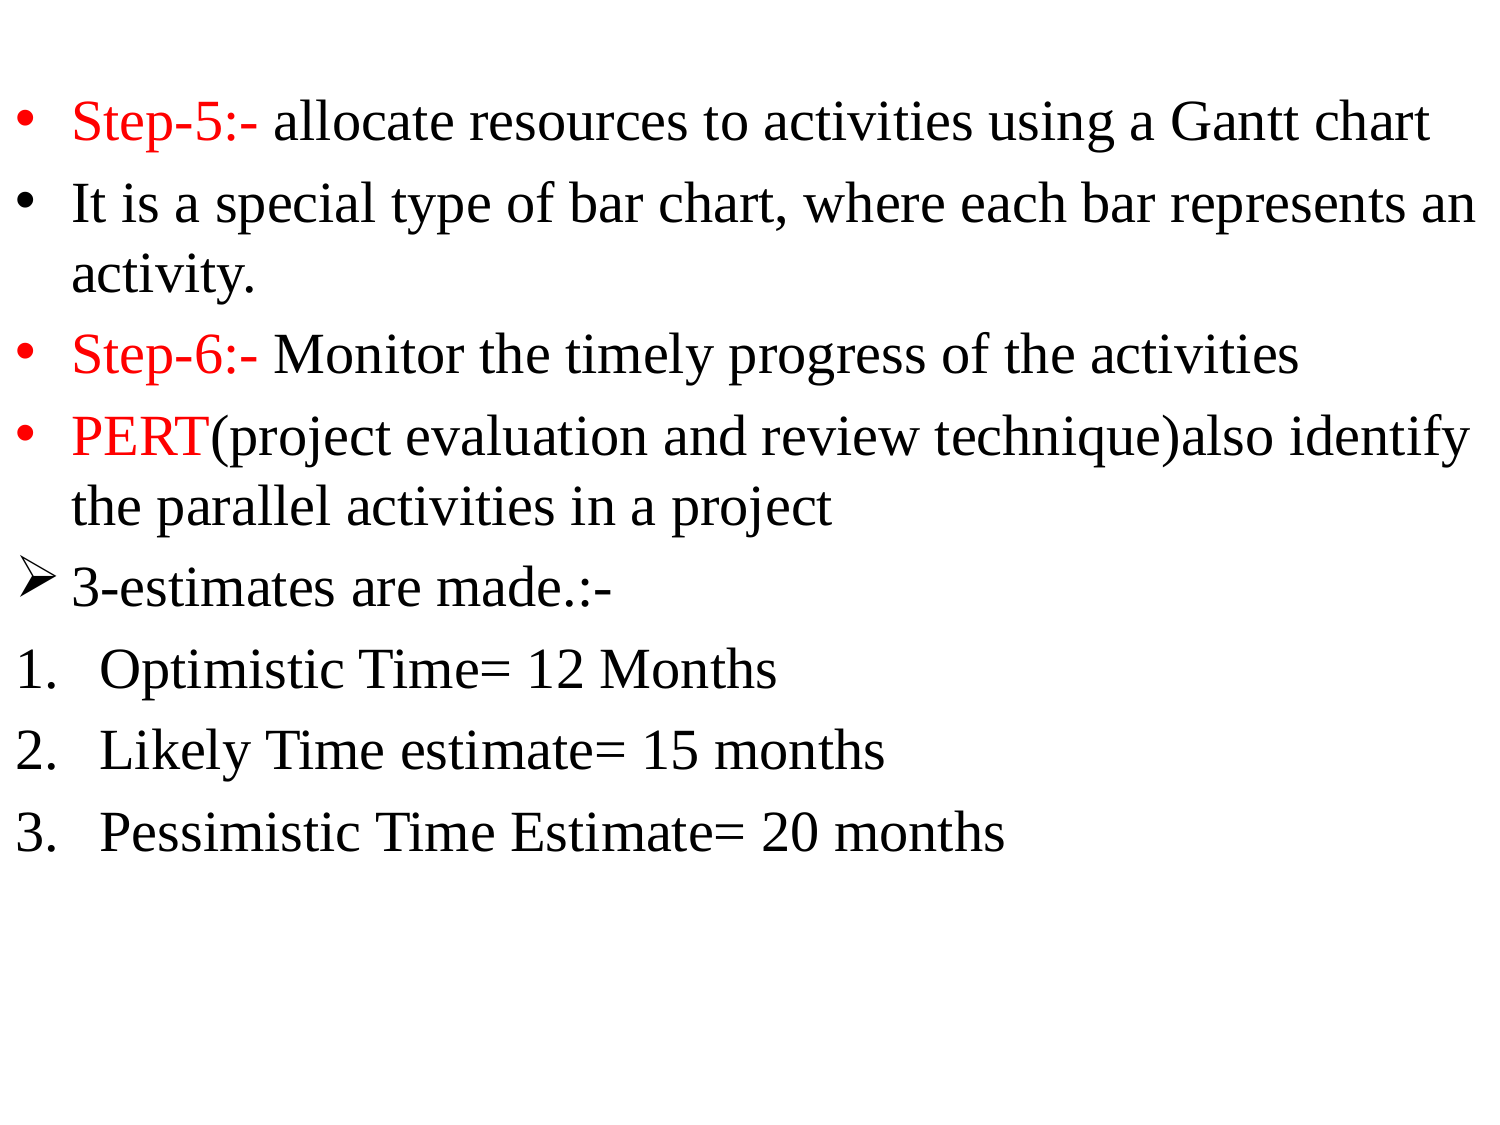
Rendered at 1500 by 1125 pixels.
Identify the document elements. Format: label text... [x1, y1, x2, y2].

list Step-5:- allocate resources to activities using a Gantt chart It is a special type of bar chart, where each bar represents an activity. Step-6:- Monitor the timely progress of the activities PERT(project evaluation and review technique)also identify the parallel activities in a project 3-estimates are made.:- Optimistic Time= 12 Months Likely Time estimate= 15 months Pessimistic Time Estimate= 20 months [0, 75, 1500, 1005]
